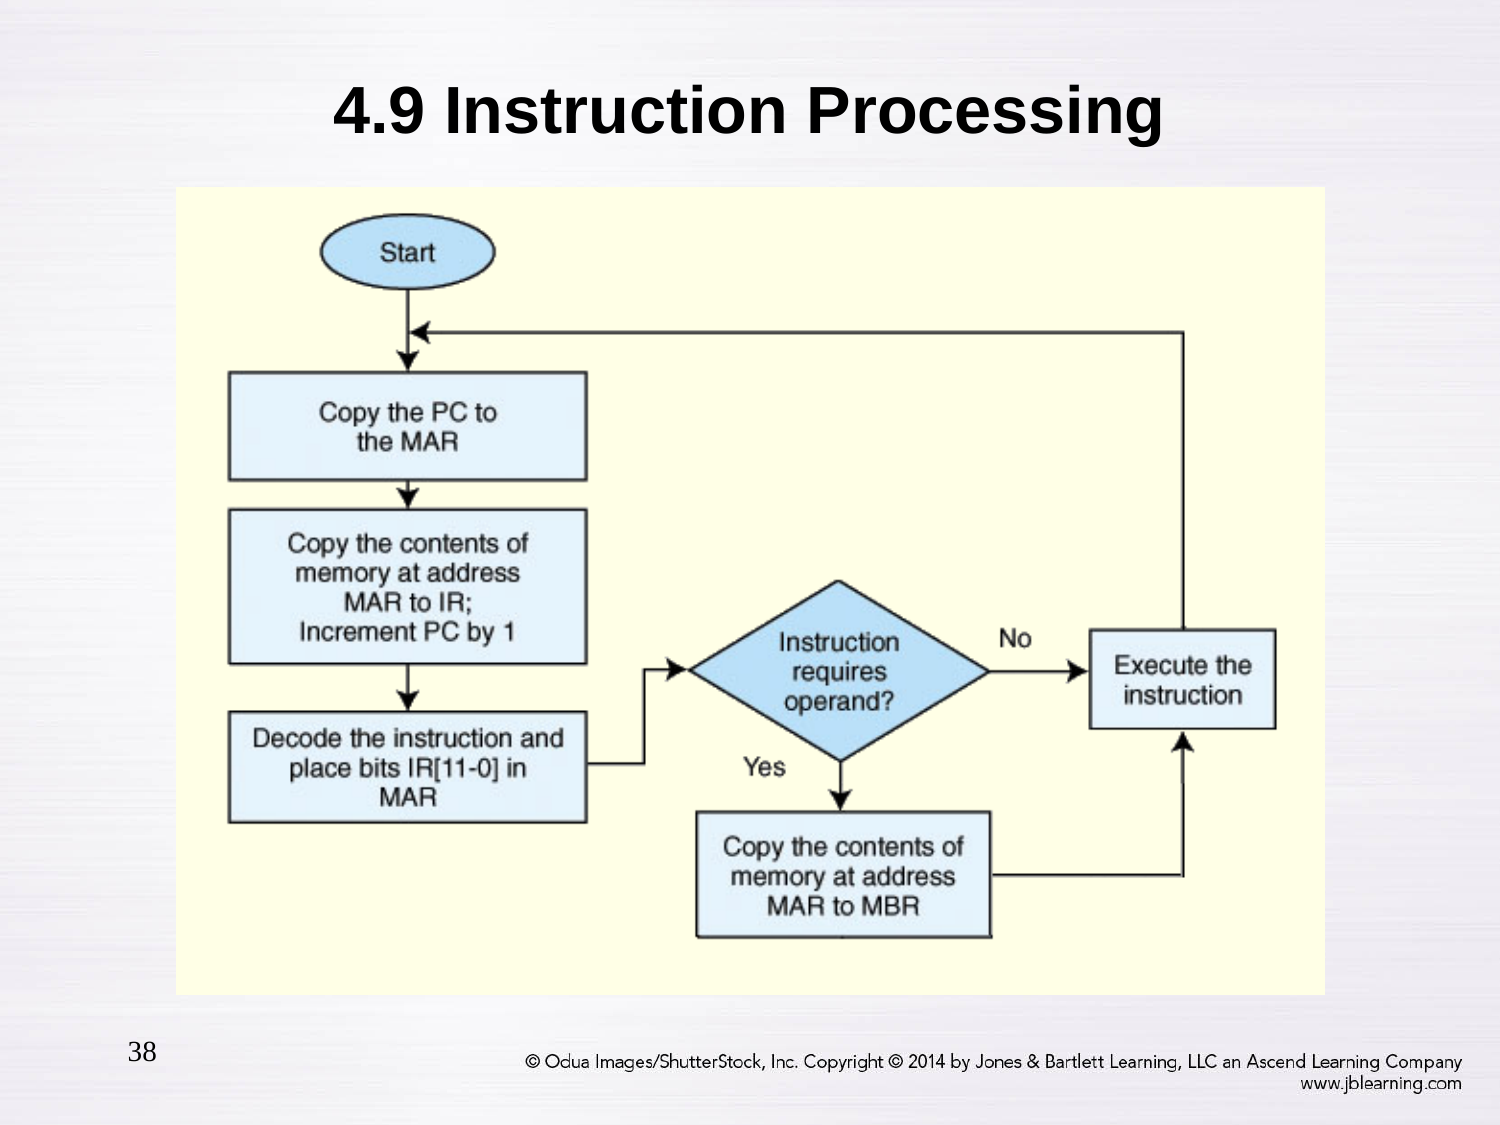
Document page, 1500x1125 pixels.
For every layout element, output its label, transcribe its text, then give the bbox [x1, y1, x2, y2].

picture [0, 0, 1500, 1125]
slide_number 38 [112, 1025, 425, 1100]
title 4.9 Instruction Processing [262, 62, 1238, 153]
